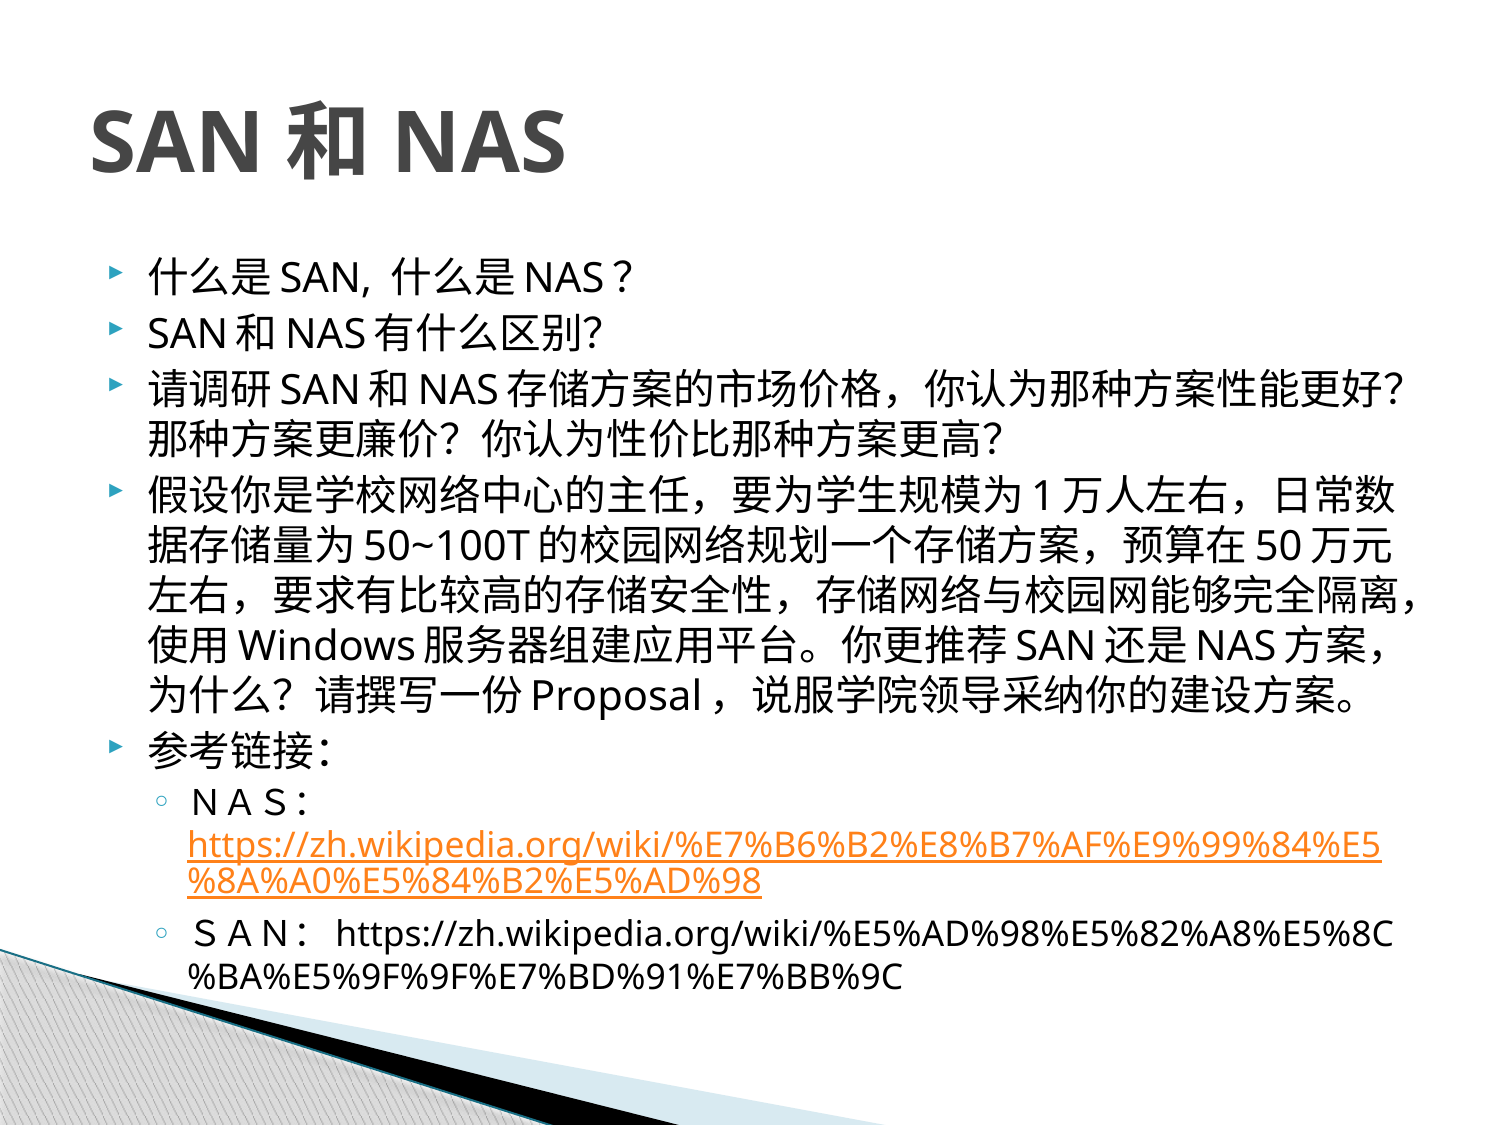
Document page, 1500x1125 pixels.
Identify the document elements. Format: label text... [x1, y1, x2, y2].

list 什么是SAN, 什么是NAS？ SAN和NAS有什么区别？ 请调研SAN和NAS存储方案的市场价格，你认为那种方案性能更好？那种方案更廉价？你认为性价比那种方案更高？ 假设你是学校网络中心的主任，要为学生规模为1万人左右，日常数据存储量为50~100T的校园网络规划一个存储方案，预算在50万元左右，要求有比较高的存储安全性，存储网络与校园网能够完全隔离，使用Windows服务器组建应用平台。你更推荐SAN还是NAS方案，为什么？请撰写一份Proposal，说服学院领导采纳你的建设方案。 参考链接： ＮＡＳ：https://zh.wikipedia.org/wiki/%E7%B6%B2%E8%B7%AF%E9%99%84%E5%8A%A0%E5%84%B2%E5%AD%98 ＳＡＮ：https://zh.wikipedia.org/wiki/%E5%AD%98%E5%82%A8%E5%8C%BA%E5%9F%9F%E7%BD%91%E7%BB%9C [75, 243, 1425, 986]
title SAN和NAS [75, 45, 1425, 233]
